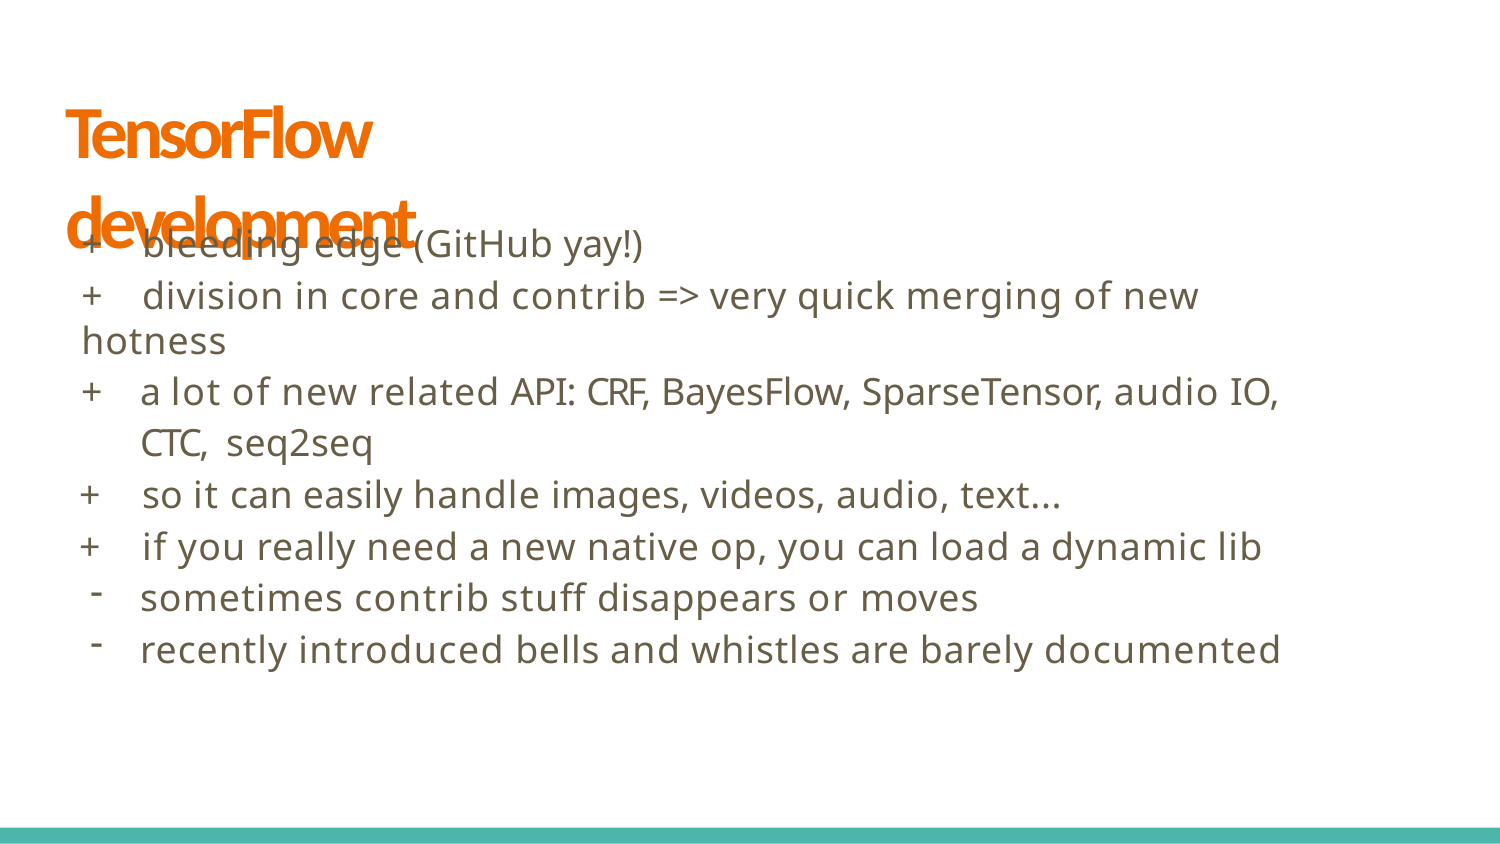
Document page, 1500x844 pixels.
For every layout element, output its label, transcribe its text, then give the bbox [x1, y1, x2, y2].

text_box + bleeding edge (GitHub yay!) + division in core and contrib => very quick merging of new hotness + a lot of new related API: CRF, BayesFlow, SparseTensor, audio IO, CTC, seq2seq + so it can easily handle images, videos, audio, text... + if you really need a new native op, you can load a dynamic lib sometimes contrib stuff disappears or moves recently introduced bells and whistles are barely documented [79, 211, 1354, 671]
title TensorFlow development [63, 81, 744, 265]
